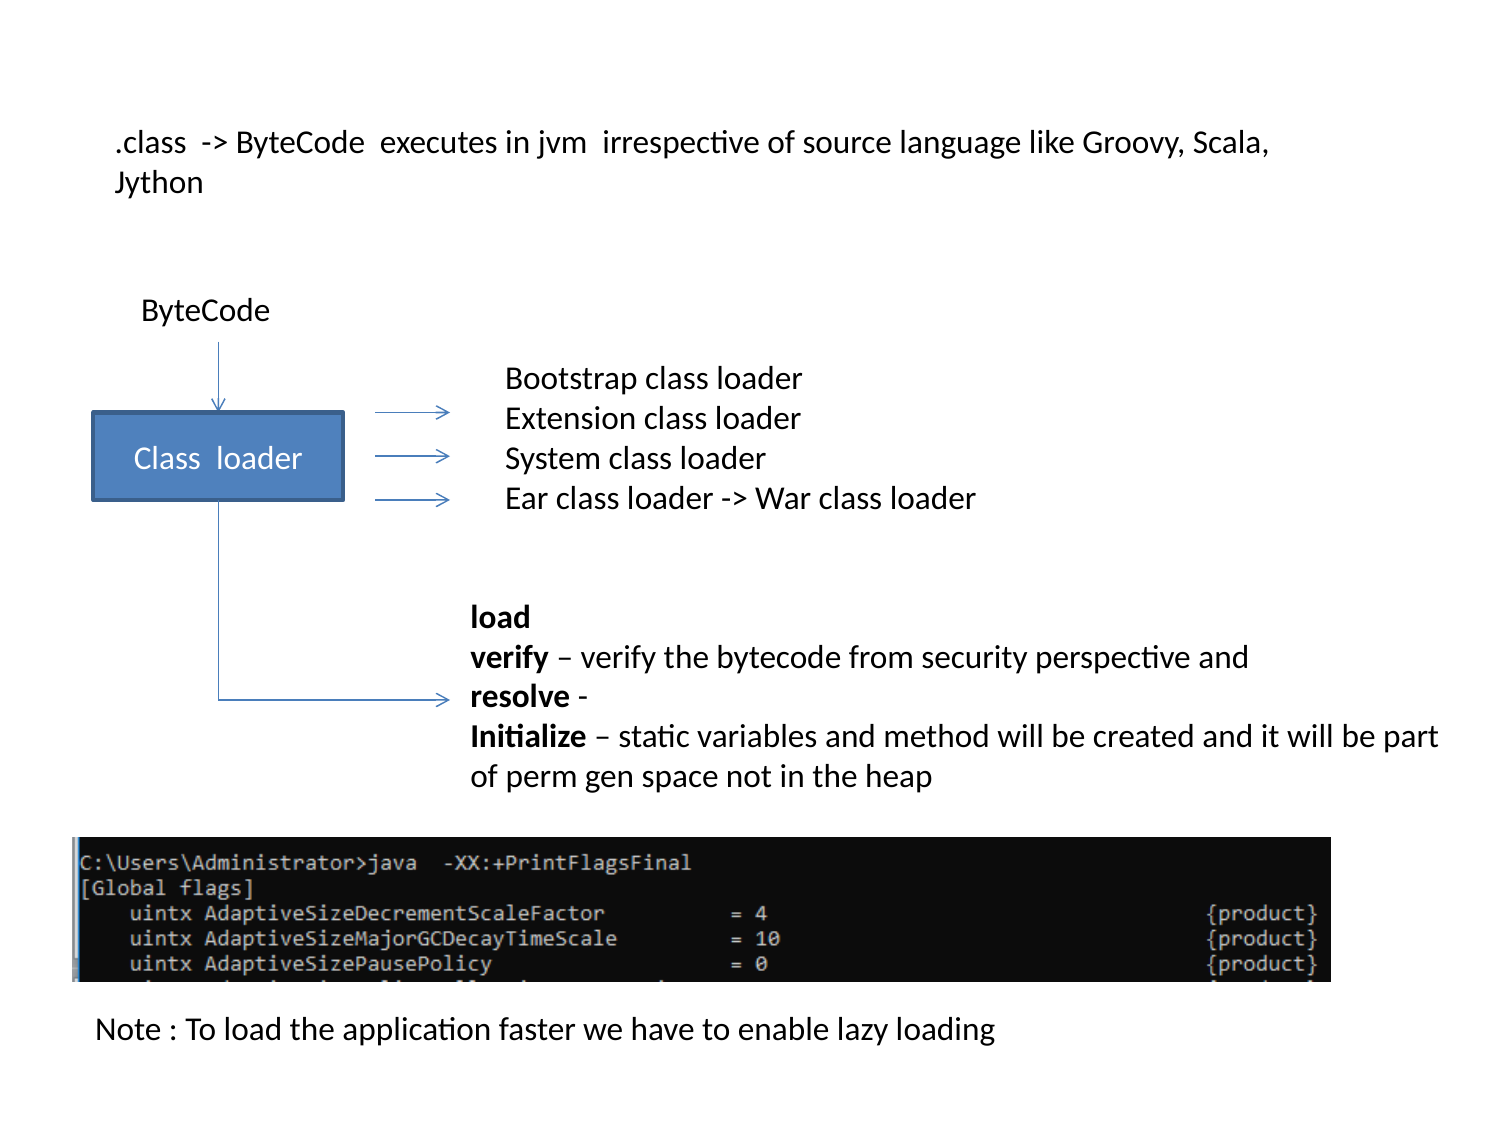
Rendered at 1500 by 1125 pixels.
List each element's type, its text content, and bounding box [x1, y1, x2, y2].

text_box Class loader [91, 410, 345, 502]
text_box ByteCode [126, 280, 293, 336]
text_box Note : To load the application faster we have to enable lazy loading [80, 999, 1012, 1055]
text_box .class -> ByteCode executes in jvm irrespective of source language like Groovy, Scala, Jython [99, 112, 1363, 207]
text_box Bootstrap class loader Extension class loader System class loader Ear class loader -> War class loader [490, 348, 993, 524]
picture [72, 837, 1331, 982]
text_box load verify – verify the bytecode from security perspective and resolve - Initialize – static variables and method will be created and it will be part of perm gen space not in the heap [455, 587, 1475, 802]
